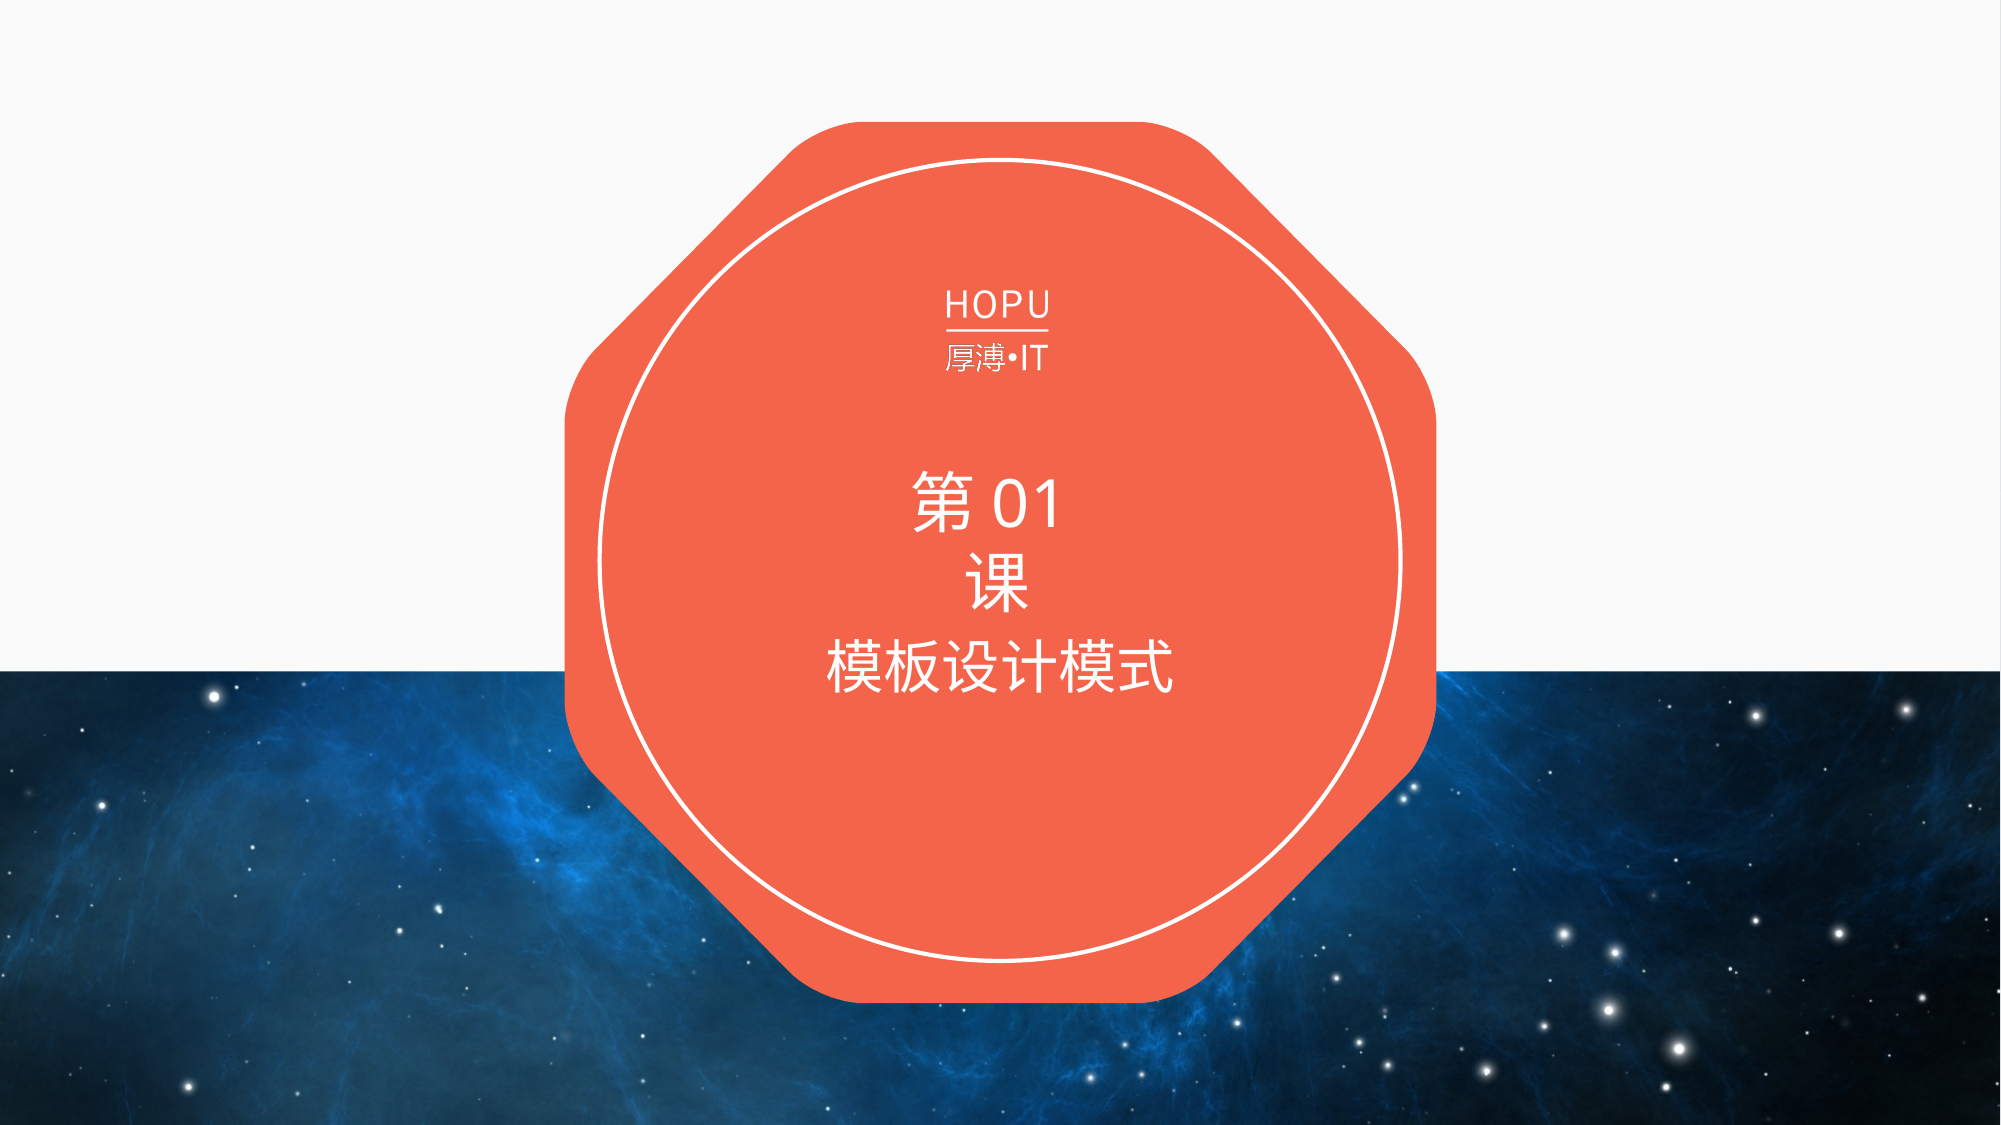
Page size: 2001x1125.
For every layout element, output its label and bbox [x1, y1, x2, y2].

text_box [793, 278, 1207, 709]
picture [0, 0, 2001, 1125]
text_box [564, 121, 1437, 1004]
text_box [598, 158, 1402, 962]
text_box [0, 0, 2000, 672]
